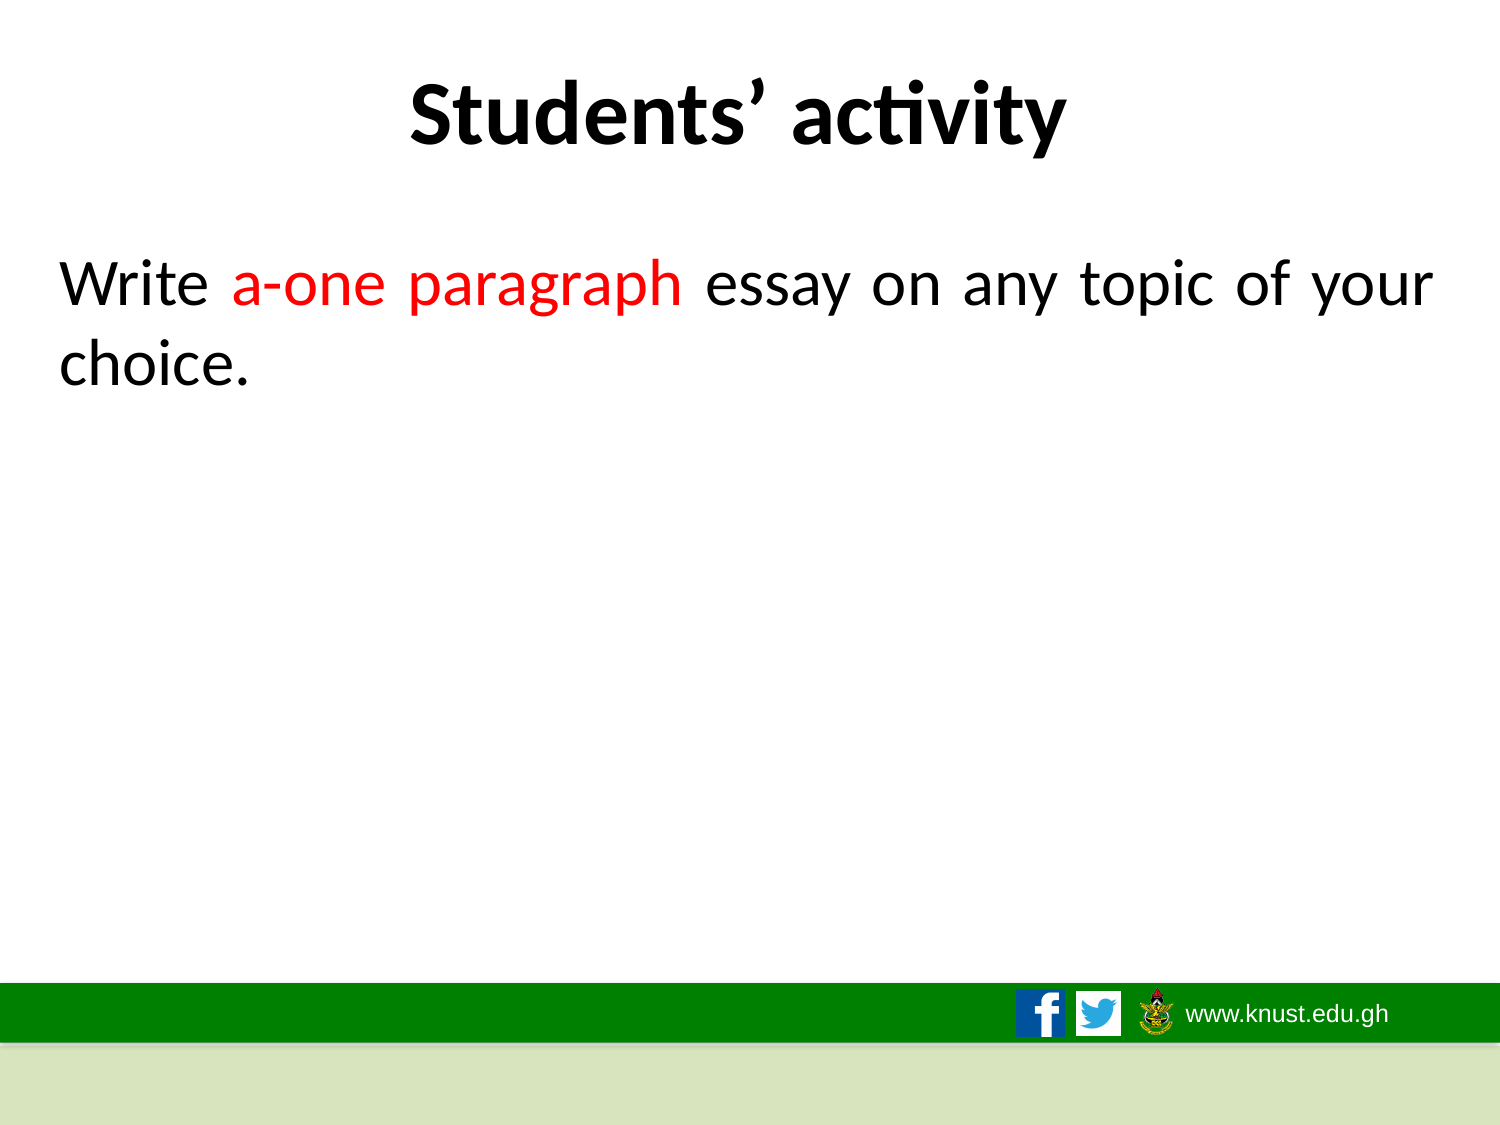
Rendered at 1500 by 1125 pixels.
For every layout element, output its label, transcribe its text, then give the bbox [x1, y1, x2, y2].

text_box Write a-one paragraph essay on any topic of your choice. [44, 231, 1450, 407]
title Students’ activity [75, 45, 1425, 231]
picture [1076, 991, 1121, 1036]
picture [1016, 989, 1065, 1037]
picture [1139, 987, 1174, 1035]
